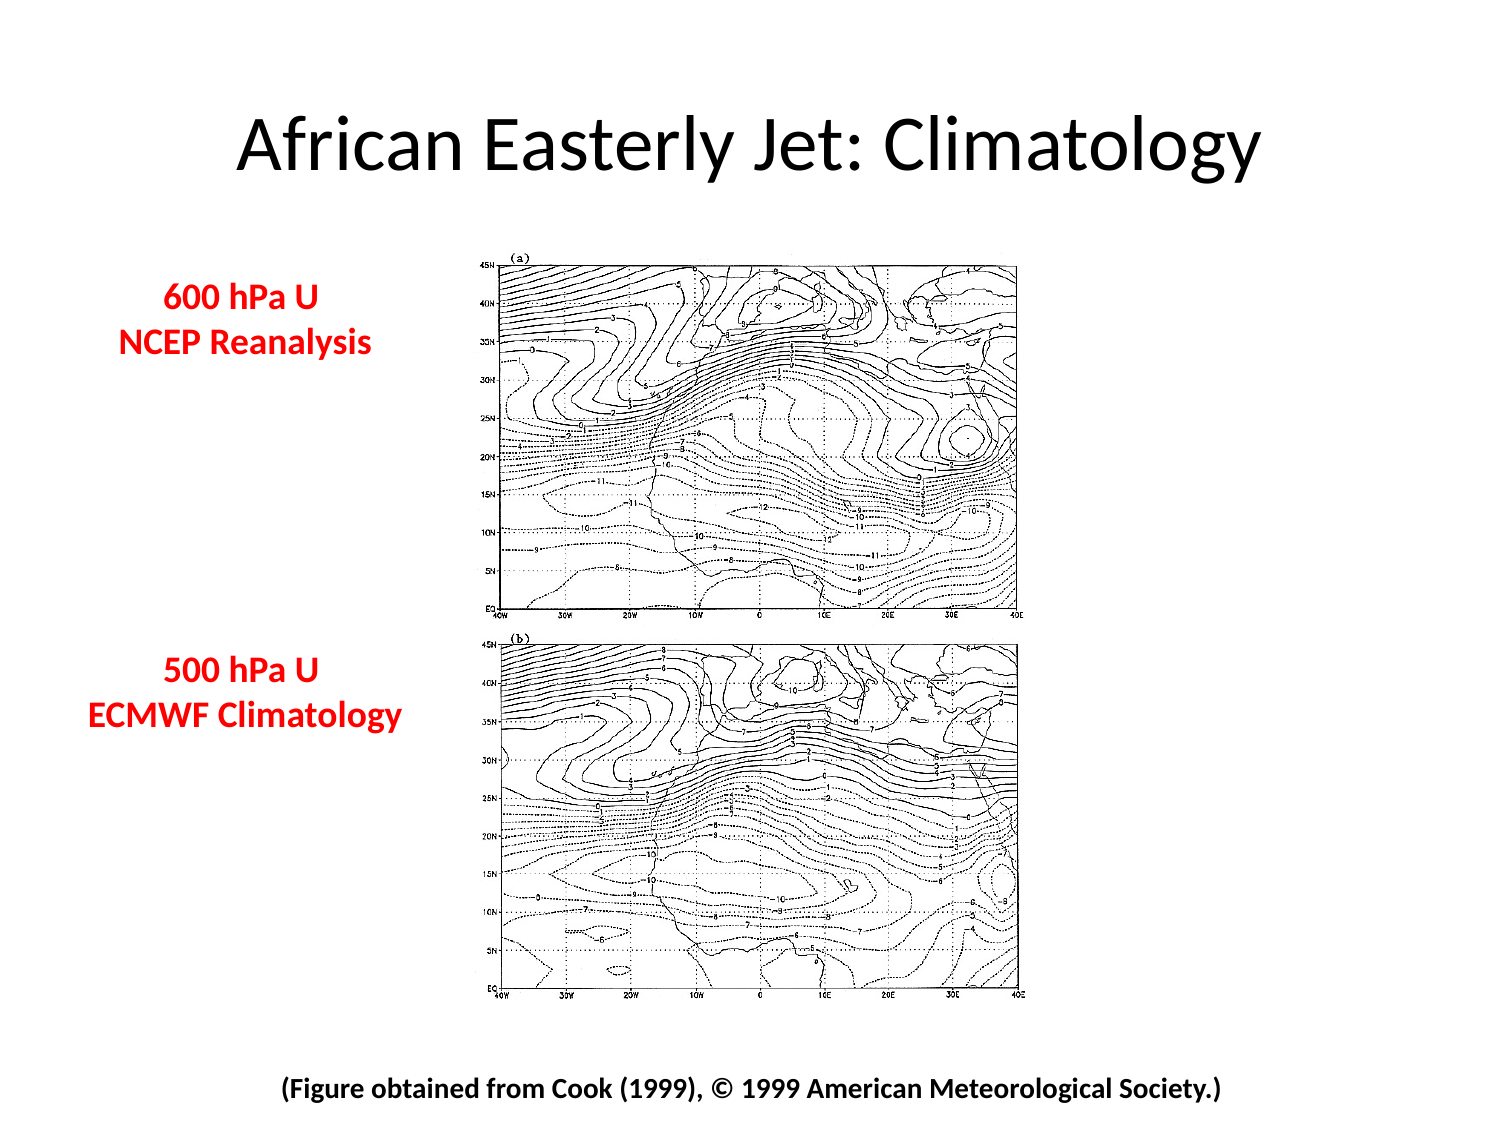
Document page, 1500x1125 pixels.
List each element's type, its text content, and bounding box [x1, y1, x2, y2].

title African Easterly Jet: Climatology [75, 45, 1425, 233]
text_box 600 hPa U NCEP Reanalysis [103, 264, 388, 369]
picture [473, 249, 1027, 1001]
text_box (Figure obtained from Cook (1999), © 1999 American Meteorological Society.) [266, 1062, 1238, 1113]
text_box 500 hPa U ECMWF Climatology [73, 637, 418, 743]
